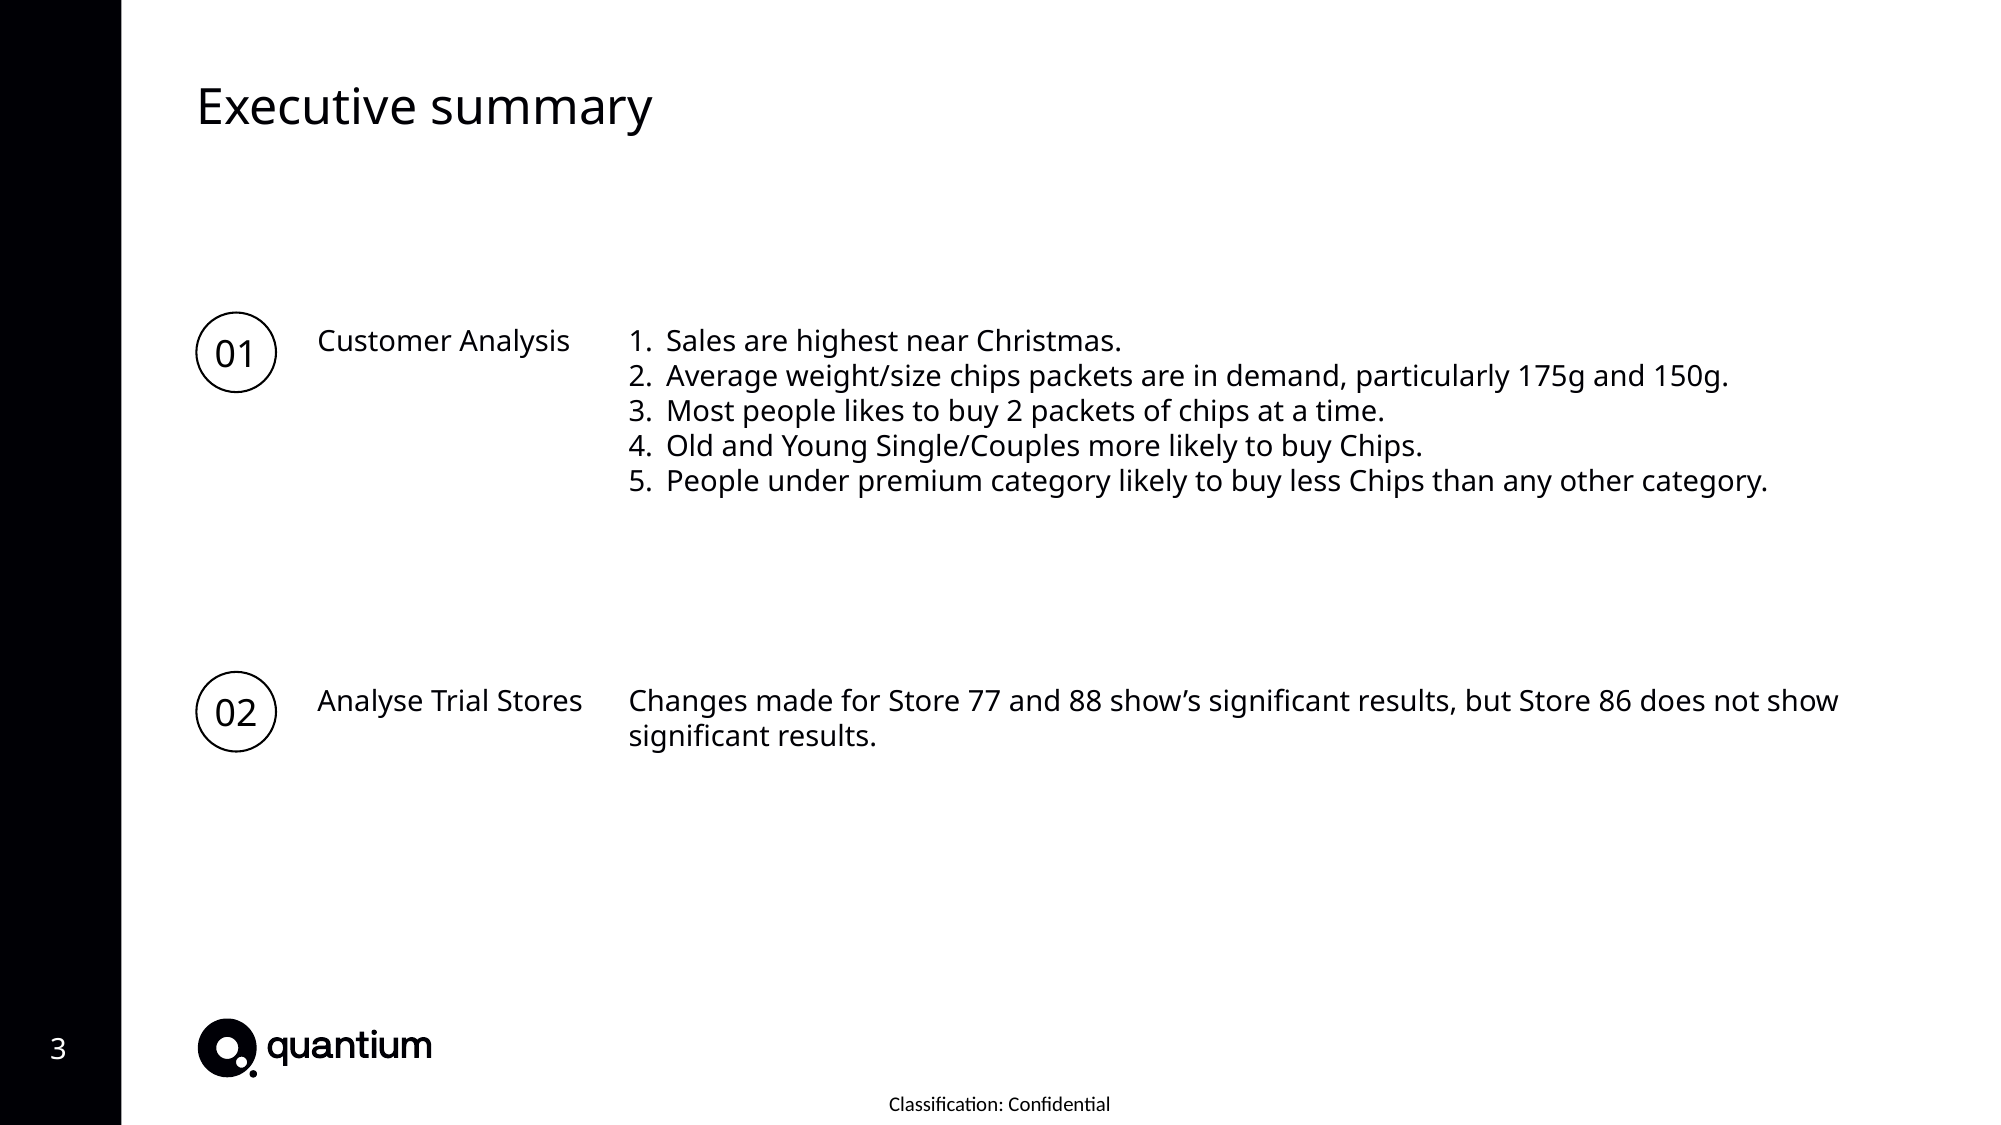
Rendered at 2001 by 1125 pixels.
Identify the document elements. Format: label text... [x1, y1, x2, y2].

text_box Changes made for Store 77 and 88 show’s significant results, but Store 86 does not show significant results. [628, 682, 1873, 752]
text_box Analyse Trial Stores [317, 682, 629, 964]
text_box 02 [195, 670, 278, 753]
text_box 01 [195, 311, 278, 394]
text_box Sales are highest near Christmas. Average weight/size chips packets are in demand, particularly 175g and 150g. Most people likes to buy 2 packets of chips at a time. Old and Young Single/Couples more likely to buy Chips. People under premium category likely to buy less Chips than any other category. [628, 322, 1873, 496]
list Executive summary [196, 74, 1916, 210]
text_box Customer Analysis [317, 322, 629, 605]
